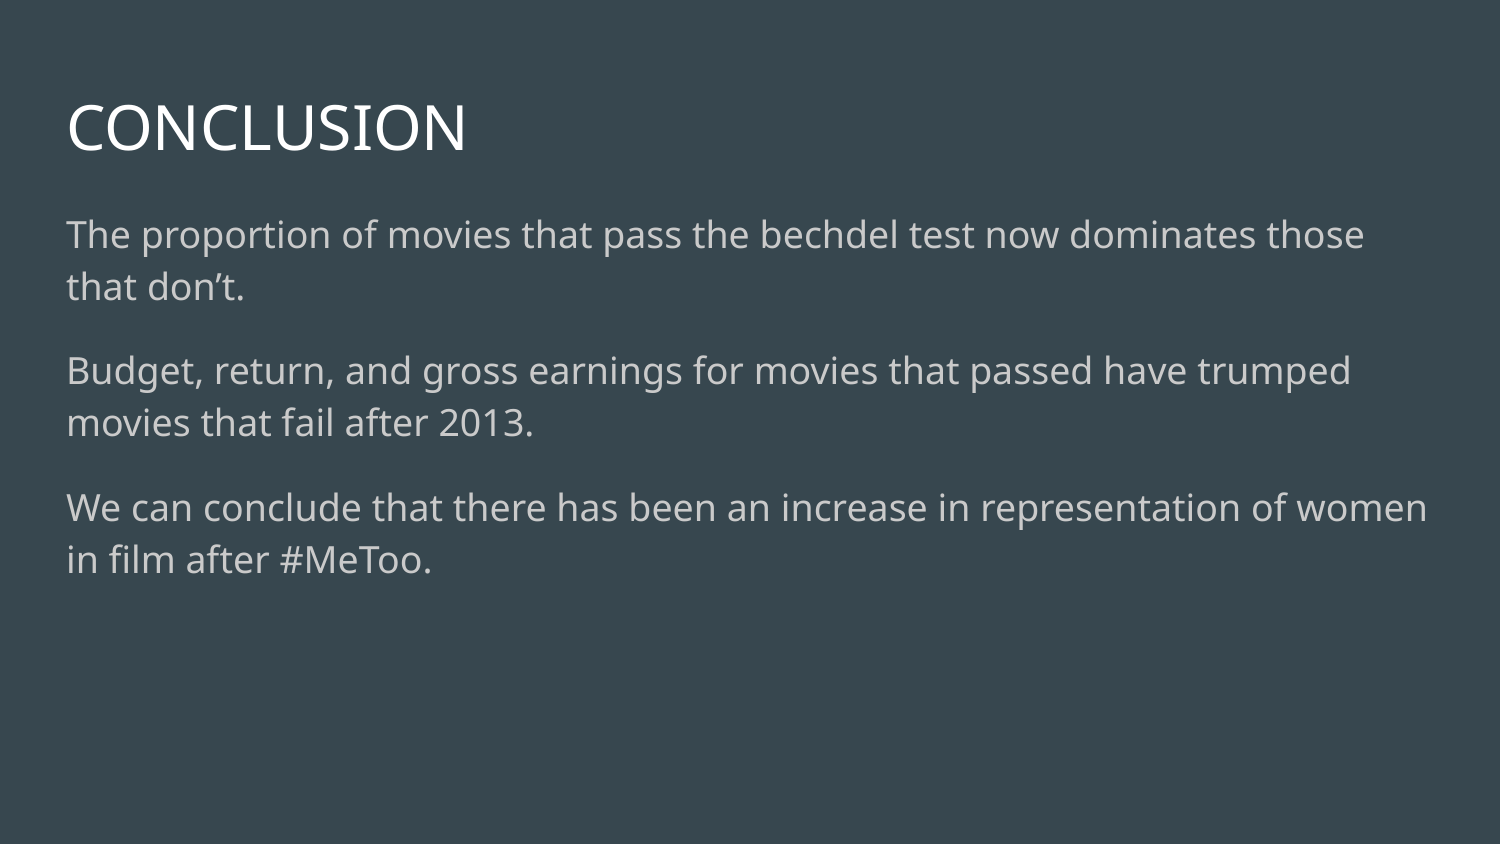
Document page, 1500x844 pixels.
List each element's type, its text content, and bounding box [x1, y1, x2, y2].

title CONCLUSION [51, 72, 1449, 167]
list The proportion of movies that pass the bechdel test now dominates those that don’t. Budget, return, and gross earnings for movies that passed have trumped movies that fail after 2013. We can conclude that there has been an increase in representation of women in film after #MeToo. [51, 189, 1449, 750]
